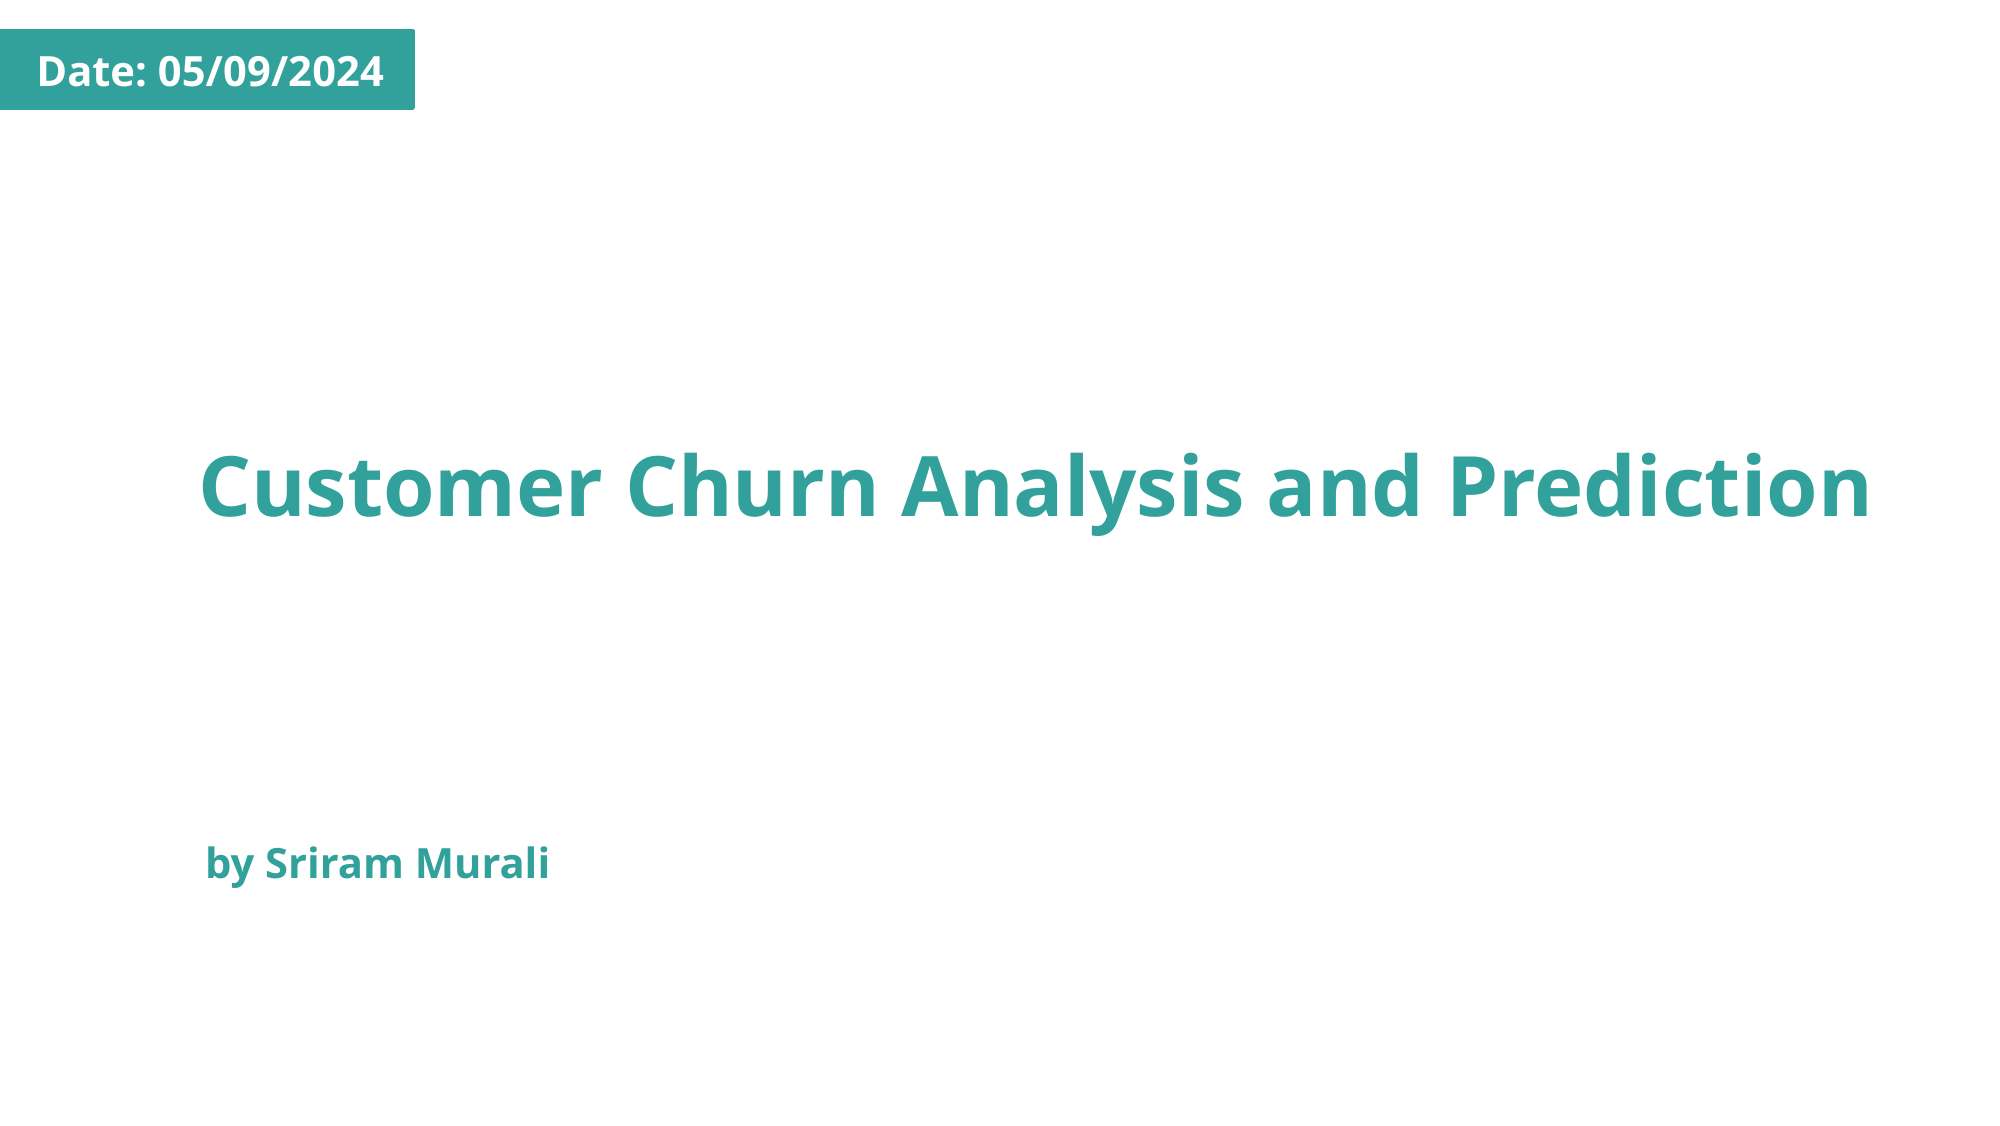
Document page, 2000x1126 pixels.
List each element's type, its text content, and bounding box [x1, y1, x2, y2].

text_box Customer Churn Analysis and Prediction (June 2022 and July 2022) [183, 279, 1909, 785]
text_box Date: 05/09/2024 [0, 29, 415, 110]
text_box by Sriram Murali [190, 803, 654, 896]
